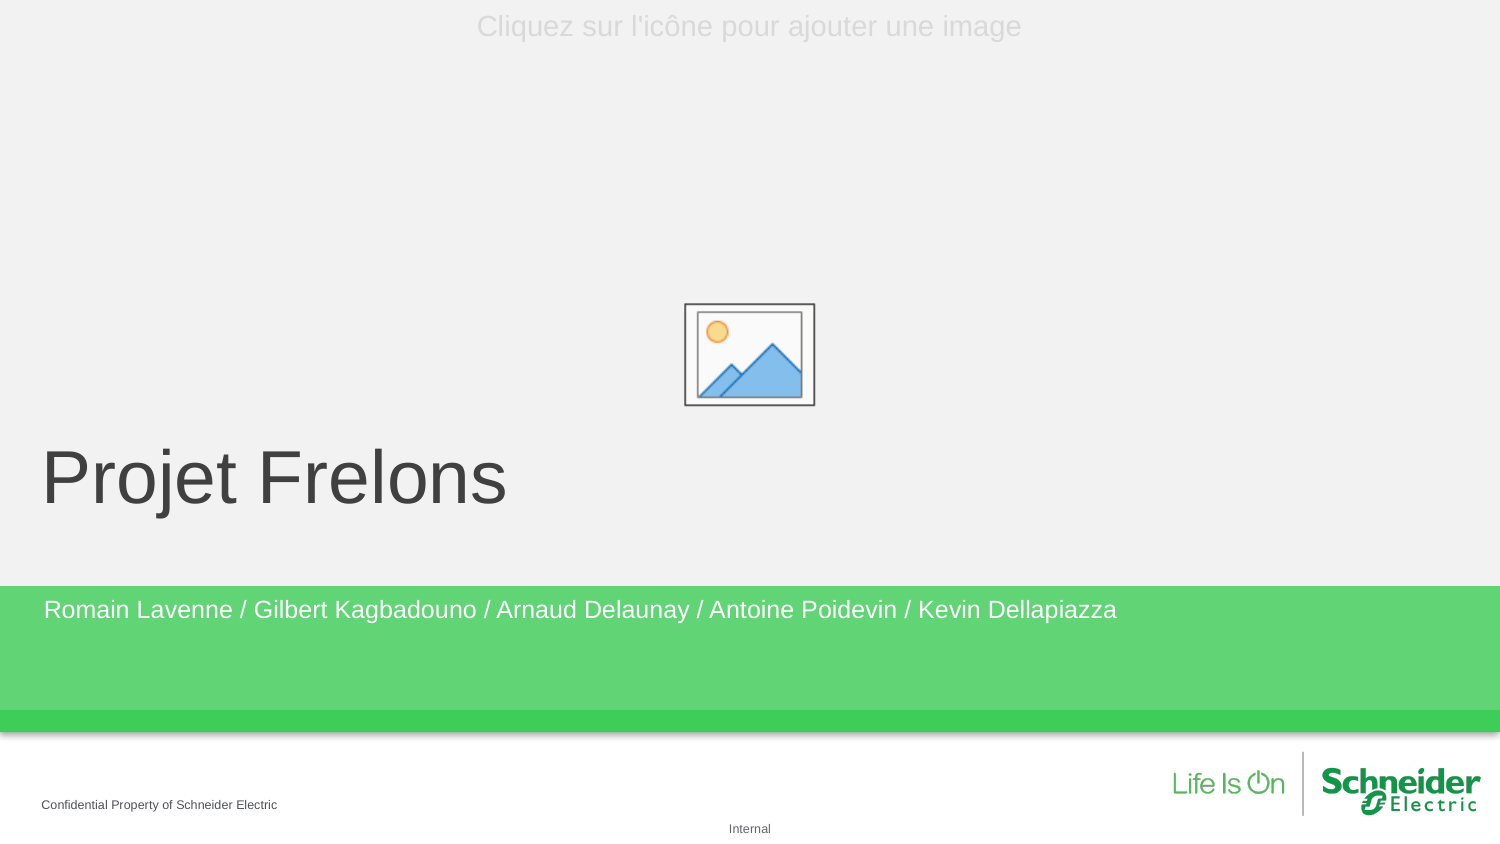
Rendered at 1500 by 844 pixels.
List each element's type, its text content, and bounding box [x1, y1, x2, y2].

picture [0, 0, 1500, 711]
footer Confidential Property of Schneider Electric [41, 796, 289, 812]
picture [1159, 737, 1495, 830]
